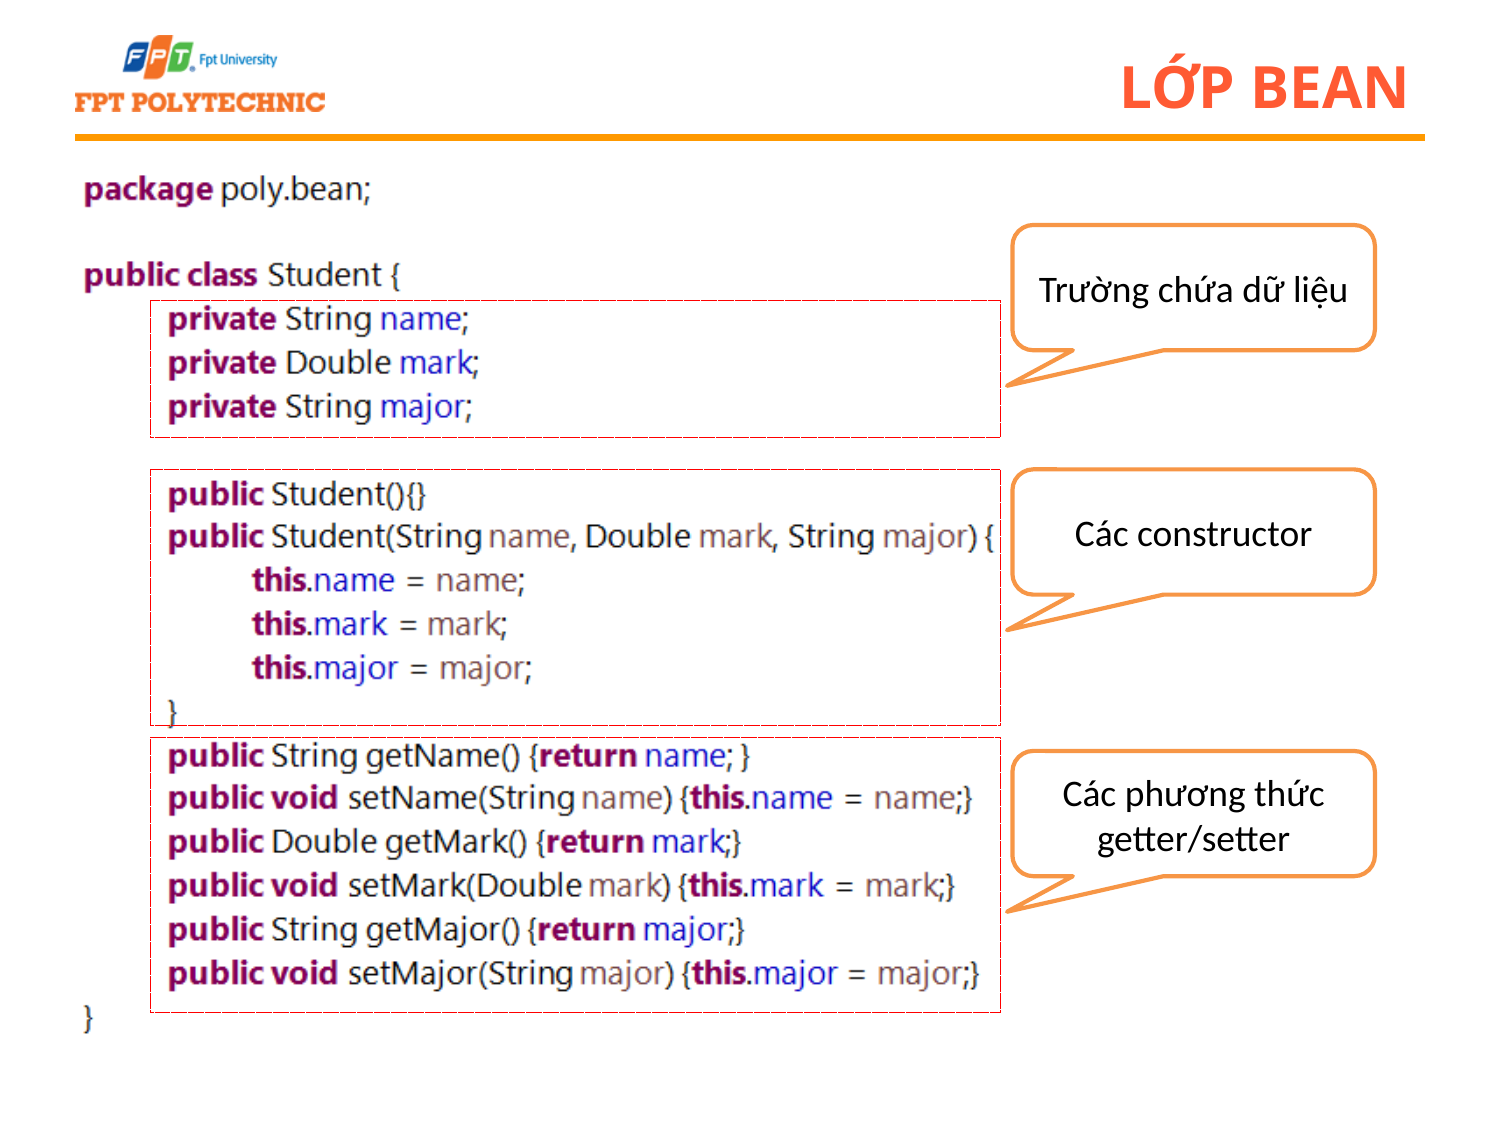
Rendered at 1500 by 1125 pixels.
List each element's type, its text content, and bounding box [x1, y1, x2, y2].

title Lớp bean [337, 45, 1425, 125]
text_box Các phương thức getter/setter [1005, 748, 1378, 914]
text_box Trường chứa dữ liệu [1005, 222, 1378, 388]
picture [74, 174, 1001, 1039]
text_box Các constructor [1005, 467, 1378, 633]
picture [75, 35, 325, 112]
